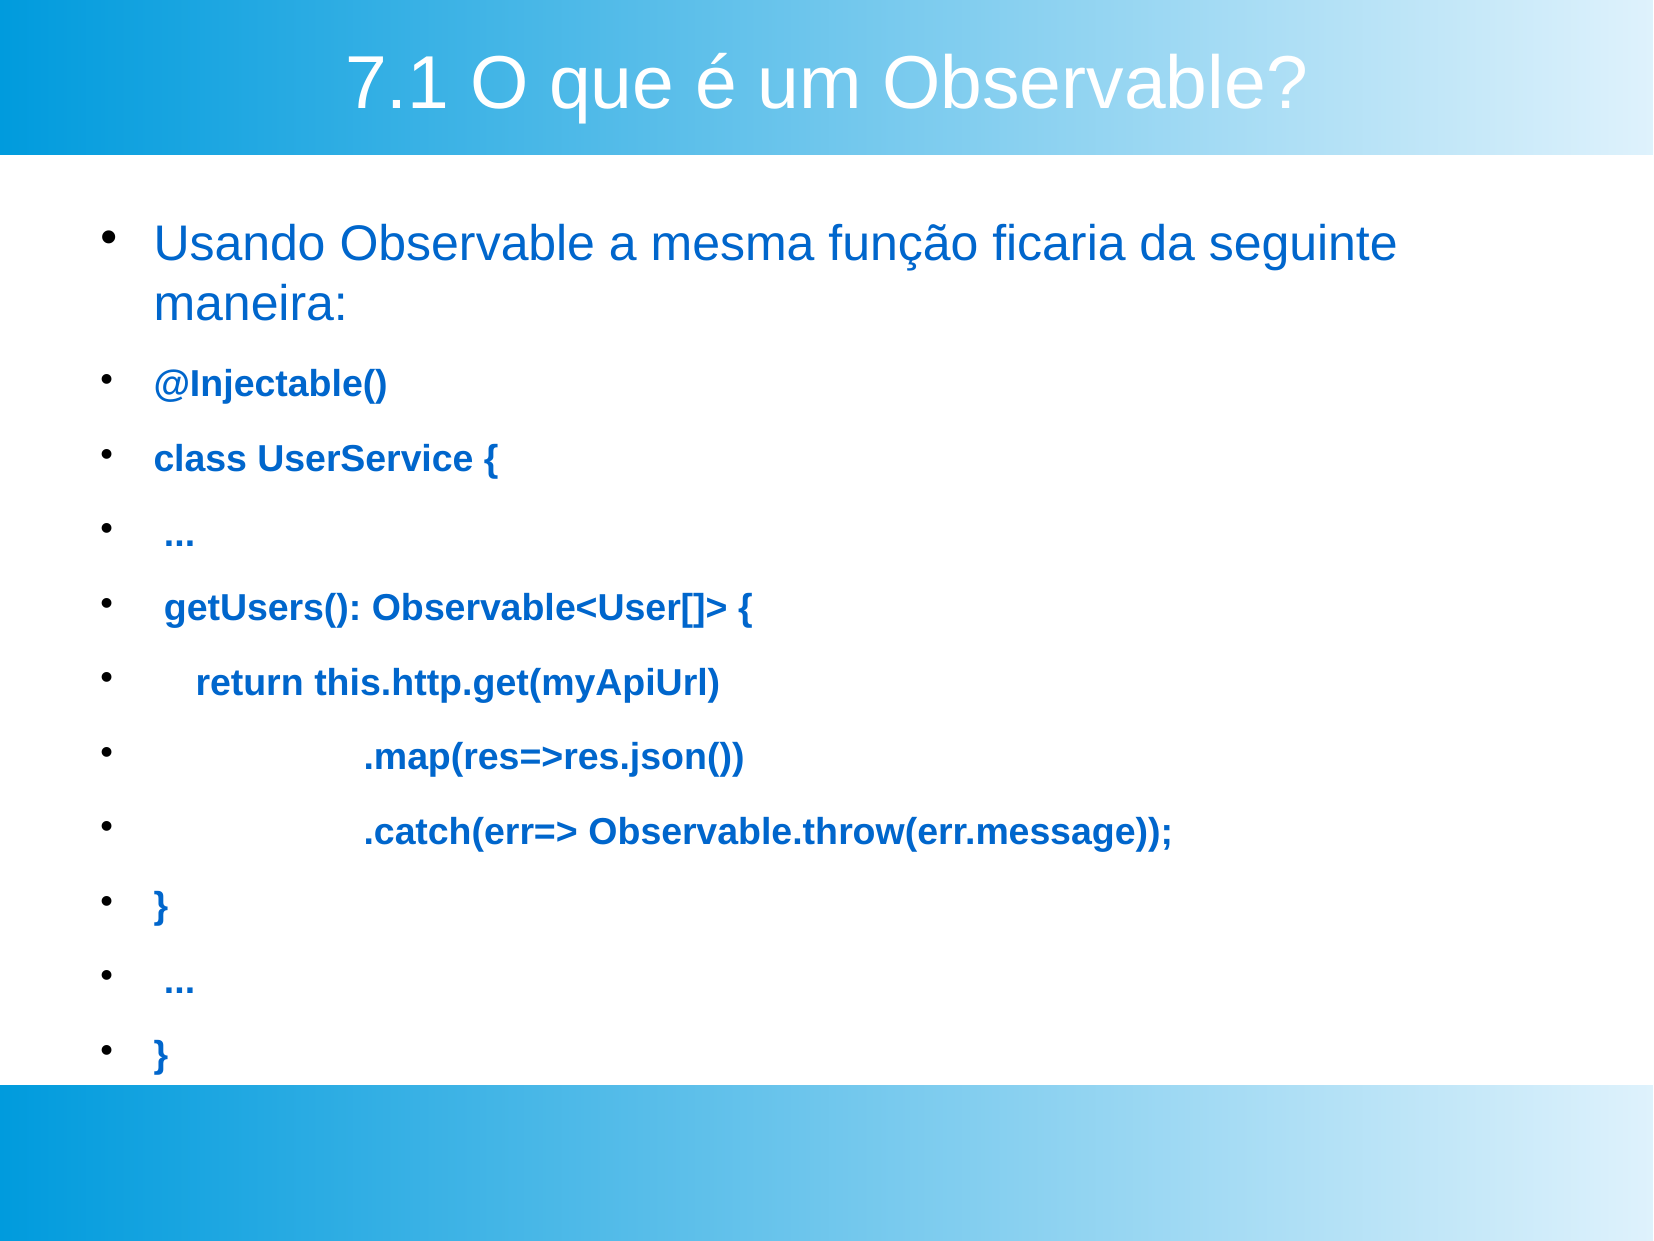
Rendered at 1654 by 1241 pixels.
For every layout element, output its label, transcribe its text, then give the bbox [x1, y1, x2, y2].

text_box 7.1 O que é um Observable? [82, 5, 1571, 151]
text_box Usando Observable a mesma função ficaria da seguinte maneira: @Injectable() class UserService { ... getUsers(): Observable<User[]> { return this.http.get(myApiUrl) .map(res=>res.json()) .catch(err=> Observable.throw(err.message)); } ... } [82, 209, 1571, 1035]
